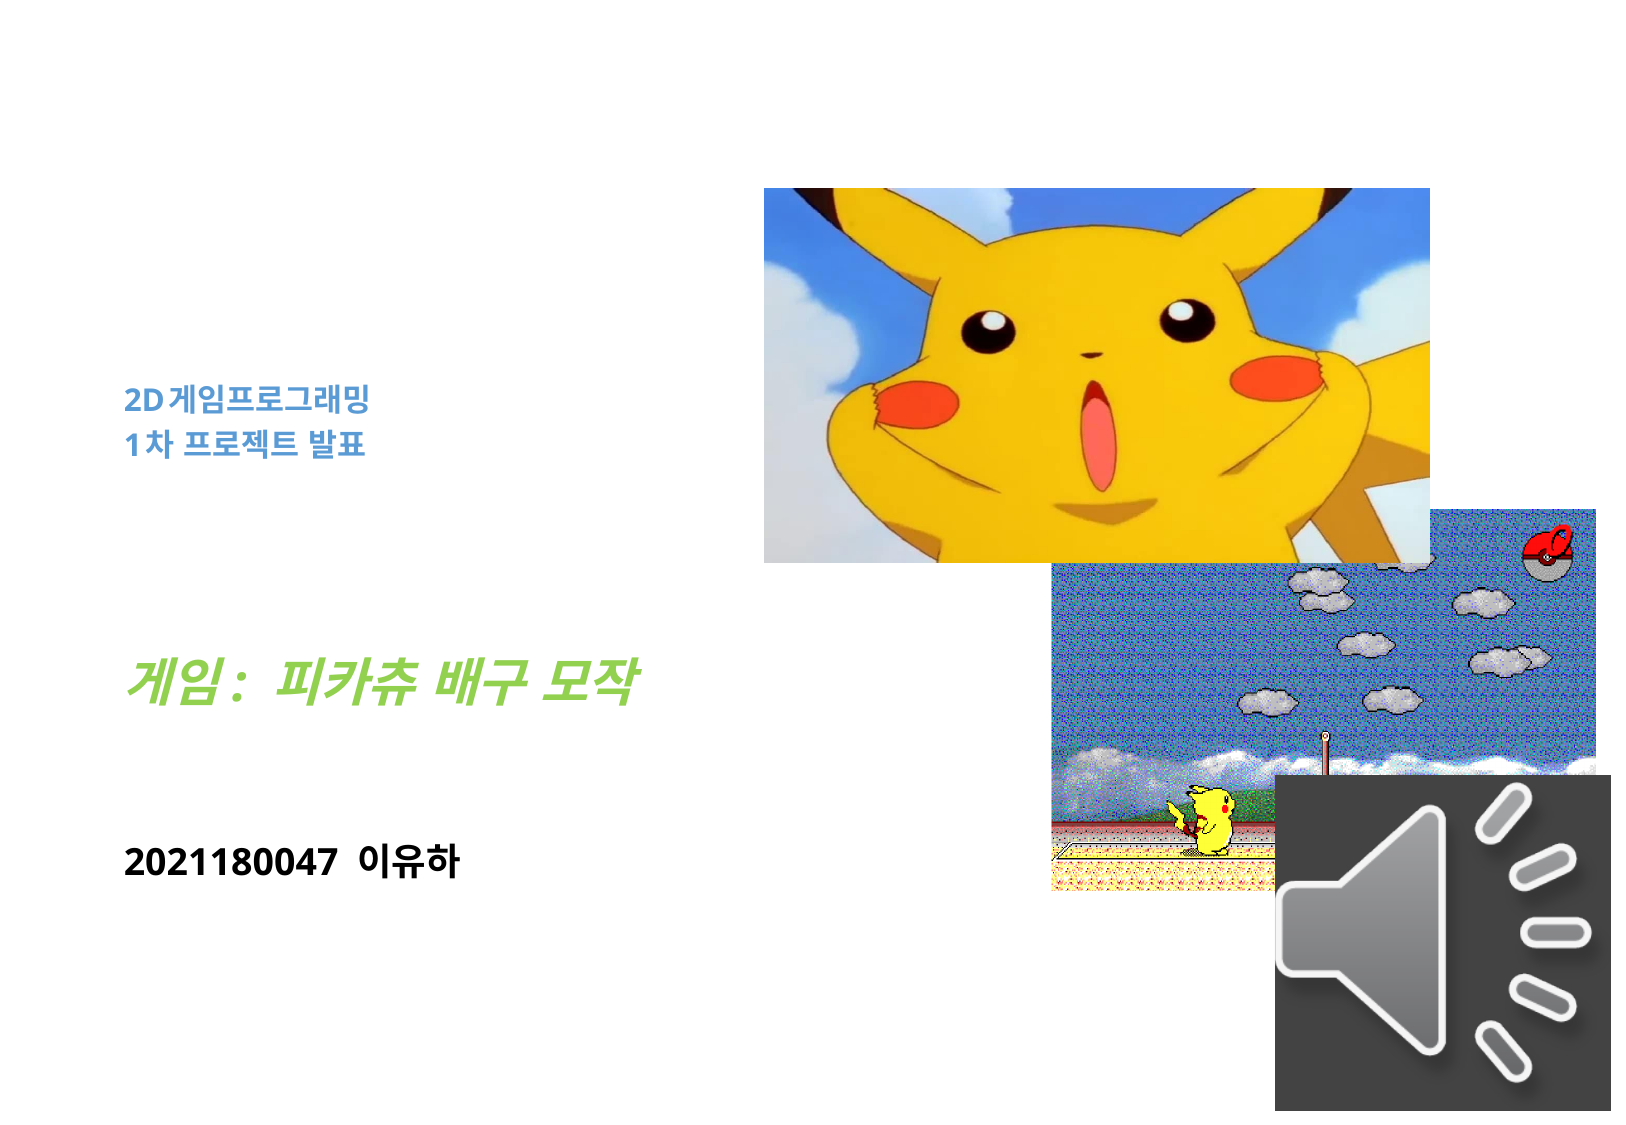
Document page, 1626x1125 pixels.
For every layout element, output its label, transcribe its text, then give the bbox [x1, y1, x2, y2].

list 게임: 피카츄 배구 모작 [108, 621, 807, 728]
title 2D게임프로그래밍 1차 프로젝트 발표 [108, 364, 764, 471]
picture [764, 188, 1612, 1112]
list 2021180047 이유하 [108, 792, 654, 891]
